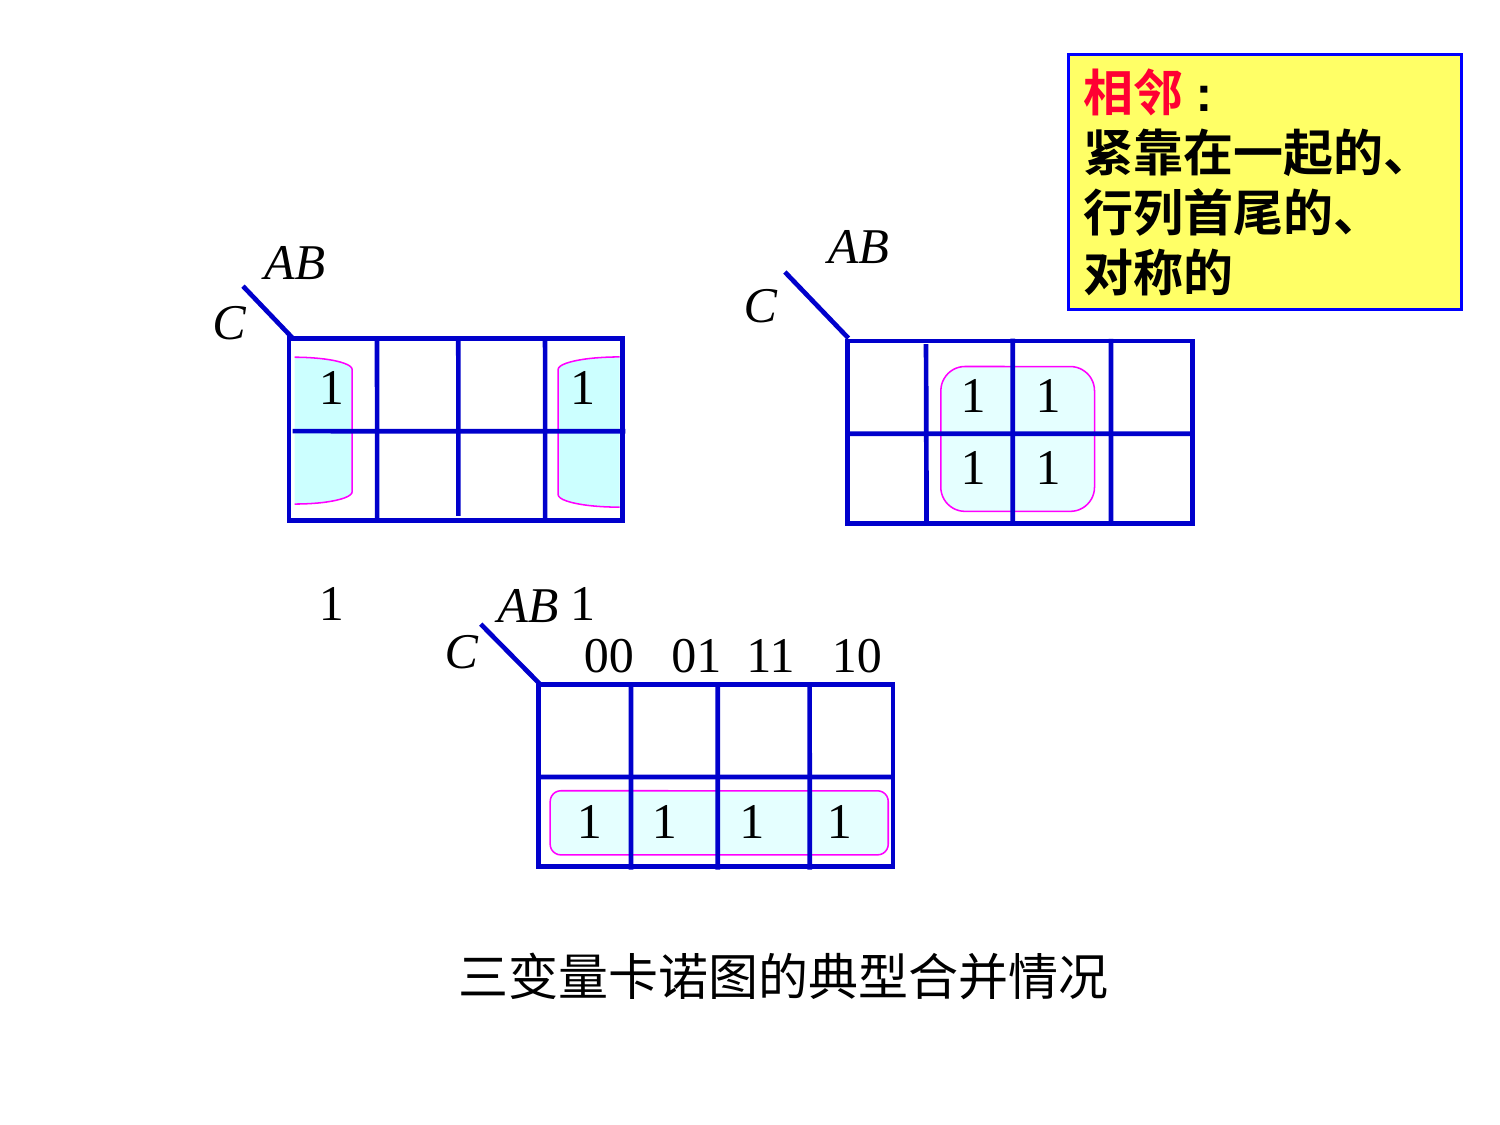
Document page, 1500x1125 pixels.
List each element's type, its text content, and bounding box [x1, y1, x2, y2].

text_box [426, 565, 924, 870]
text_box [194, 221, 641, 522]
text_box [725, 262, 1193, 527]
text_box 三变量卡诺图的典型合并情况 [443, 937, 1124, 1013]
text_box 相邻: 紧靠在一起的、行列首尾的、 对称的 [1068, 54, 1462, 310]
text_box AB [813, 205, 904, 261]
